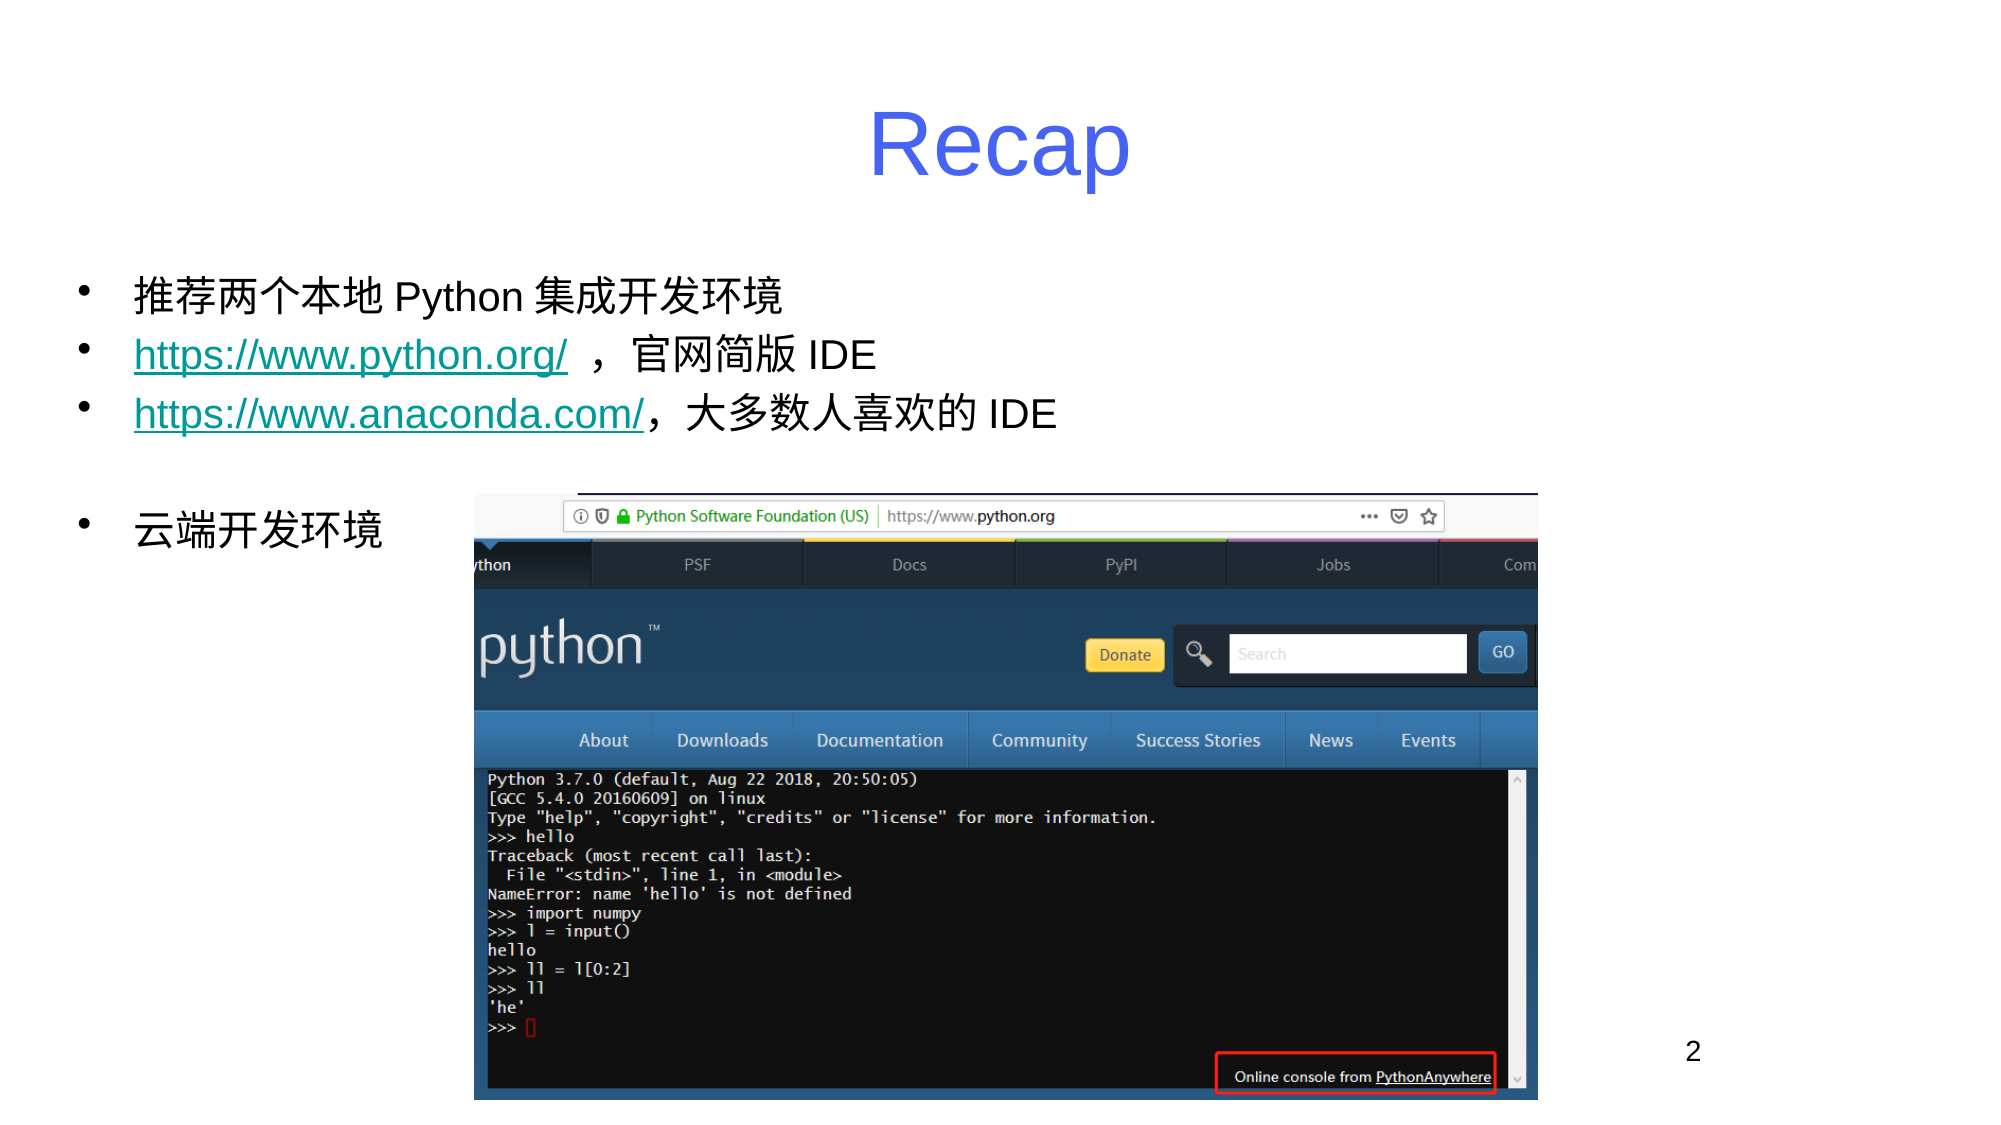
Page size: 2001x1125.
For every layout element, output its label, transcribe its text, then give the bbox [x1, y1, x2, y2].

title Recap [99, 45, 1900, 233]
slide_number 2 [1541, 1024, 1717, 1103]
picture [474, 493, 1538, 1100]
list 推荐两个本地Python集成开发环境 https://www.python.org/ ，官网简版IDE https://www.anaconda.com/，大多数人喜欢的IDE 云端开发环境 [62, 262, 1938, 1005]
